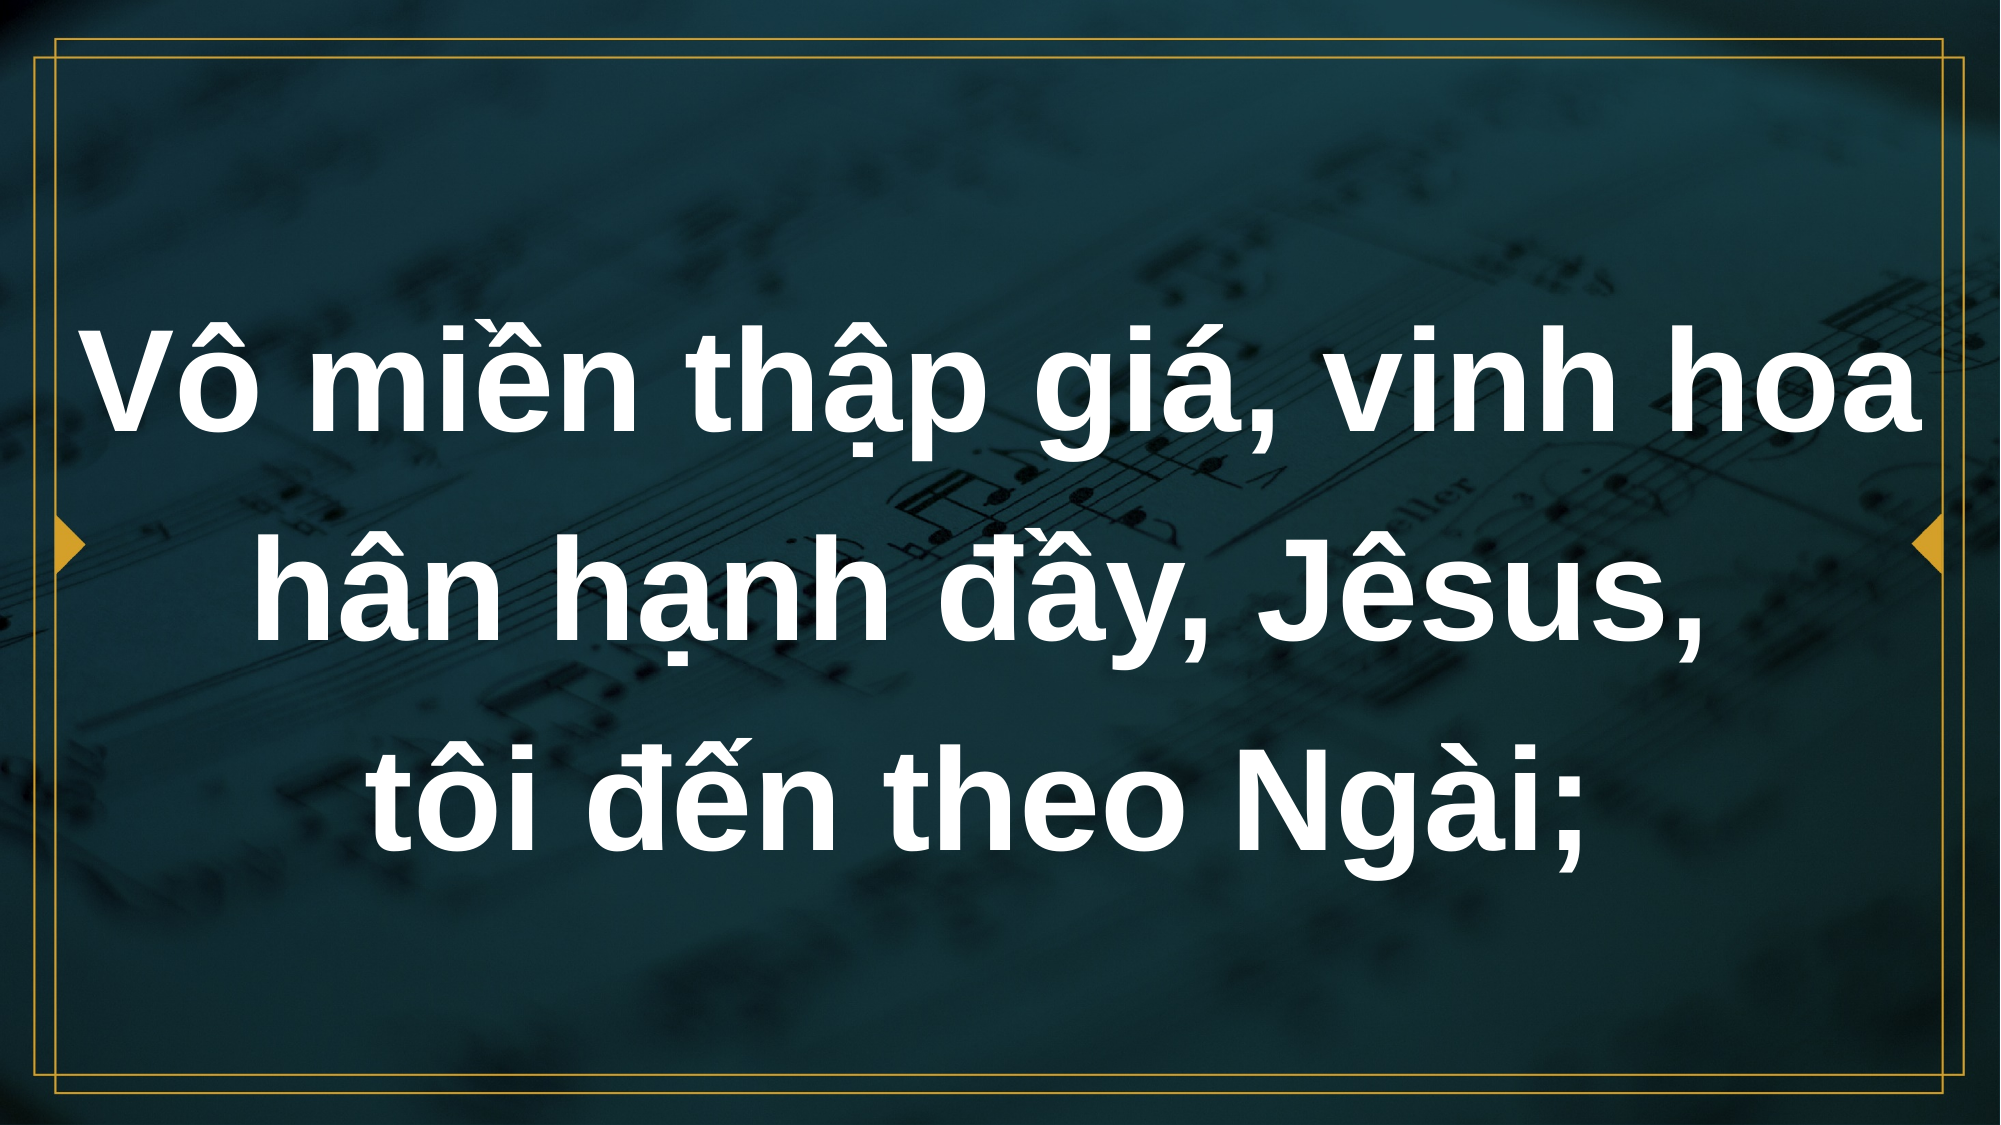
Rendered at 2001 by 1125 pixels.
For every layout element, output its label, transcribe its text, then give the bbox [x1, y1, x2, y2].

picture [0, 0, 2000, 1125]
title Vô miền thập giá, vinh hoa hân hạnh đầy, Jêsus, tôi đến theo Ngài; [55, 53, 1945, 1077]
